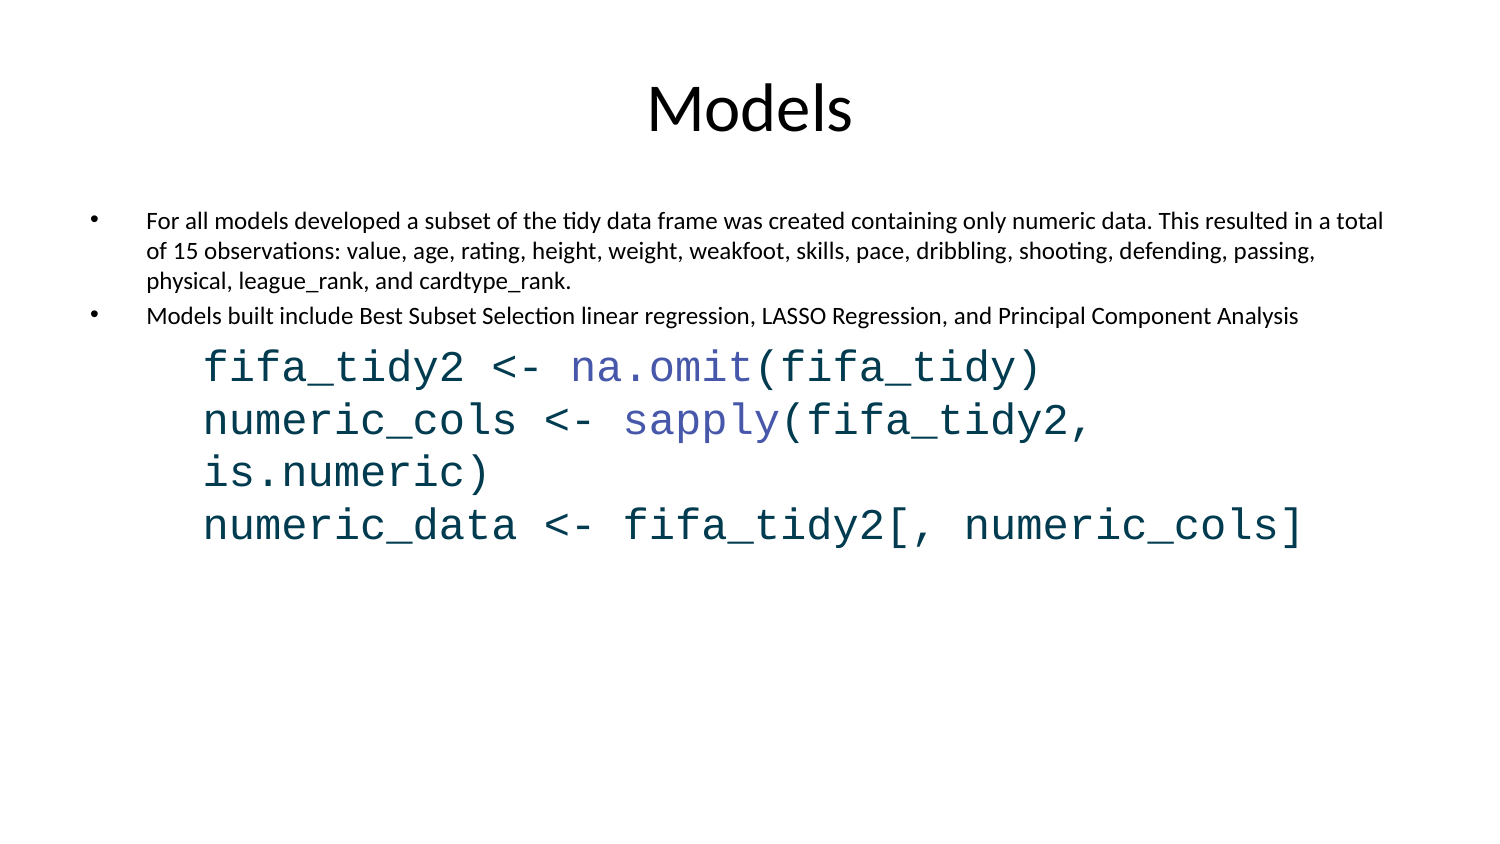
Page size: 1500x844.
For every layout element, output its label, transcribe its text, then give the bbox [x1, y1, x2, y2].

list For all models developed a subset of the tidy data frame was created containing only numeric data. This resulted in a total of 15 observations: value, age, rating, height, weight, weakfoot, skills, pace, dribbling, shooting, defending, passing, physical, league_rank, and cardtype_rank. Models built include Best Subset Selection linear regression, LASSO Regression, and Principal Component Analysis fifa_tidy2 <- na.omit(fifa_tidy) numeric_cols <- sapply(fifa_tidy2, is.numeric) numeric_data <- fifa_tidy2[, numeric_cols] [75, 196, 1425, 590]
title Models [75, 33, 1425, 175]
